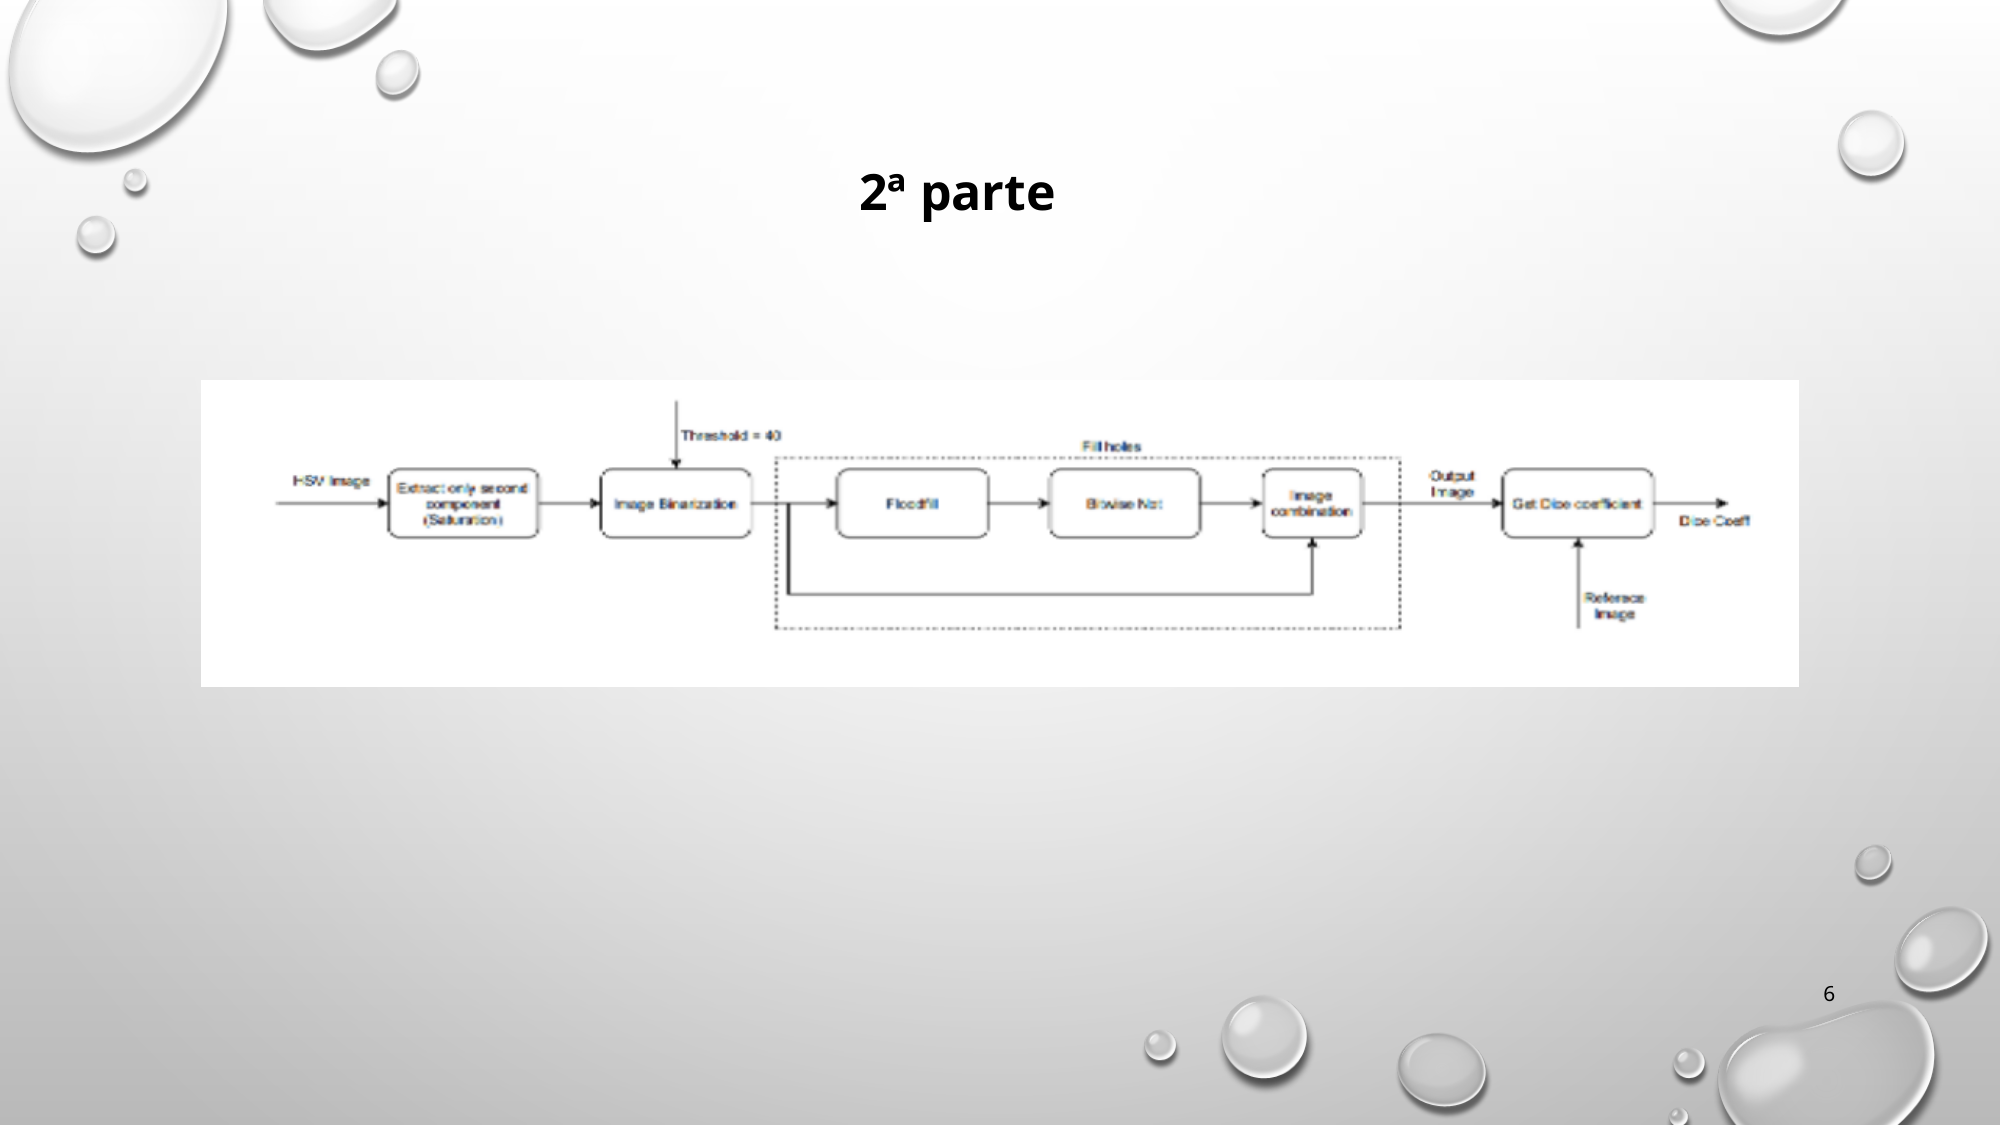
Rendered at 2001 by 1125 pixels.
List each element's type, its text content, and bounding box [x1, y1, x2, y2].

picture [0, 0, 2000, 1125]
text_box 2ª parte [230, 152, 1685, 228]
slide_number 6 [1724, 965, 1851, 1025]
